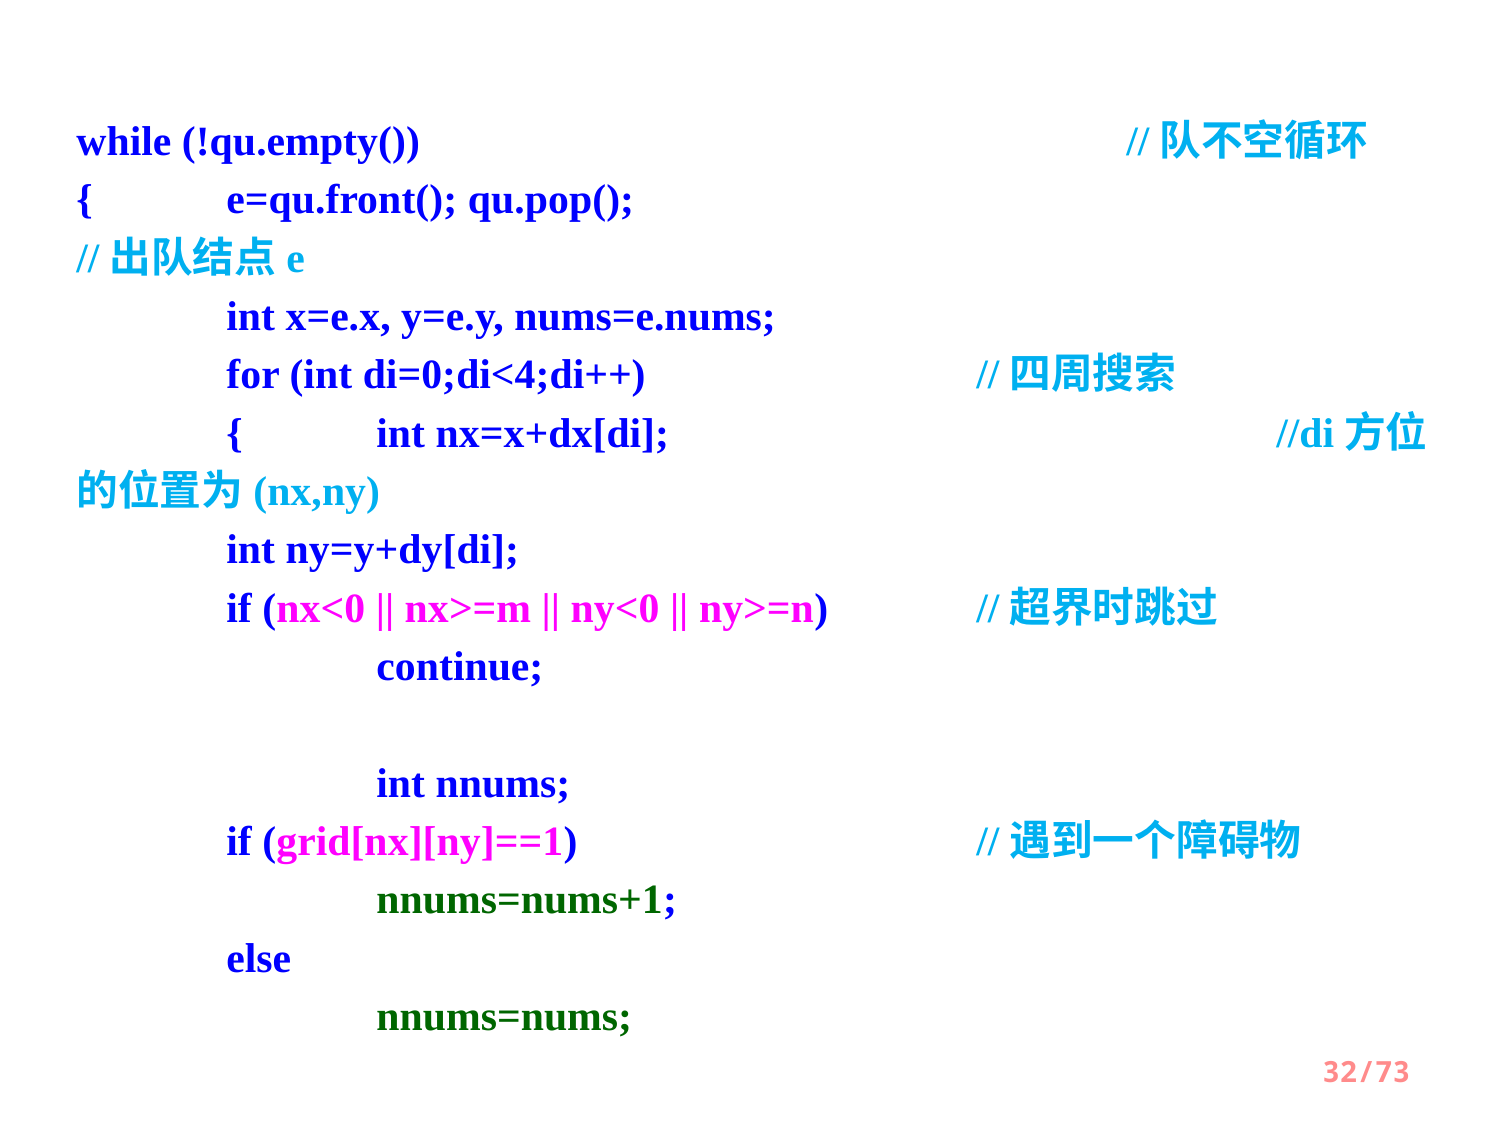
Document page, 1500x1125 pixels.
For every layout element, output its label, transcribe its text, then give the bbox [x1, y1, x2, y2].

text_box while (!qu.empty()) //队不空循环 { e=qu.front(); qu.pop(); //出队结点e int x=e.x, y=e.y, nums=e.nums; for (int di=0;di<4;di++) //四周搜索 { int nx=x+dx[di]; //di方位的位置为(nx,ny) int ny=y+dy[di]; if (nx<0 || nx>=m || ny<0 || ny>=n) //超界时跳过 continue; int nnums; if (grid[nx][ny]==1) //遇到一个障碍物 nnums=nums+1; else nnums=nums; [45, 92, 1467, 1053]
slide_number 32/73 [1074, 1042, 1425, 1103]
